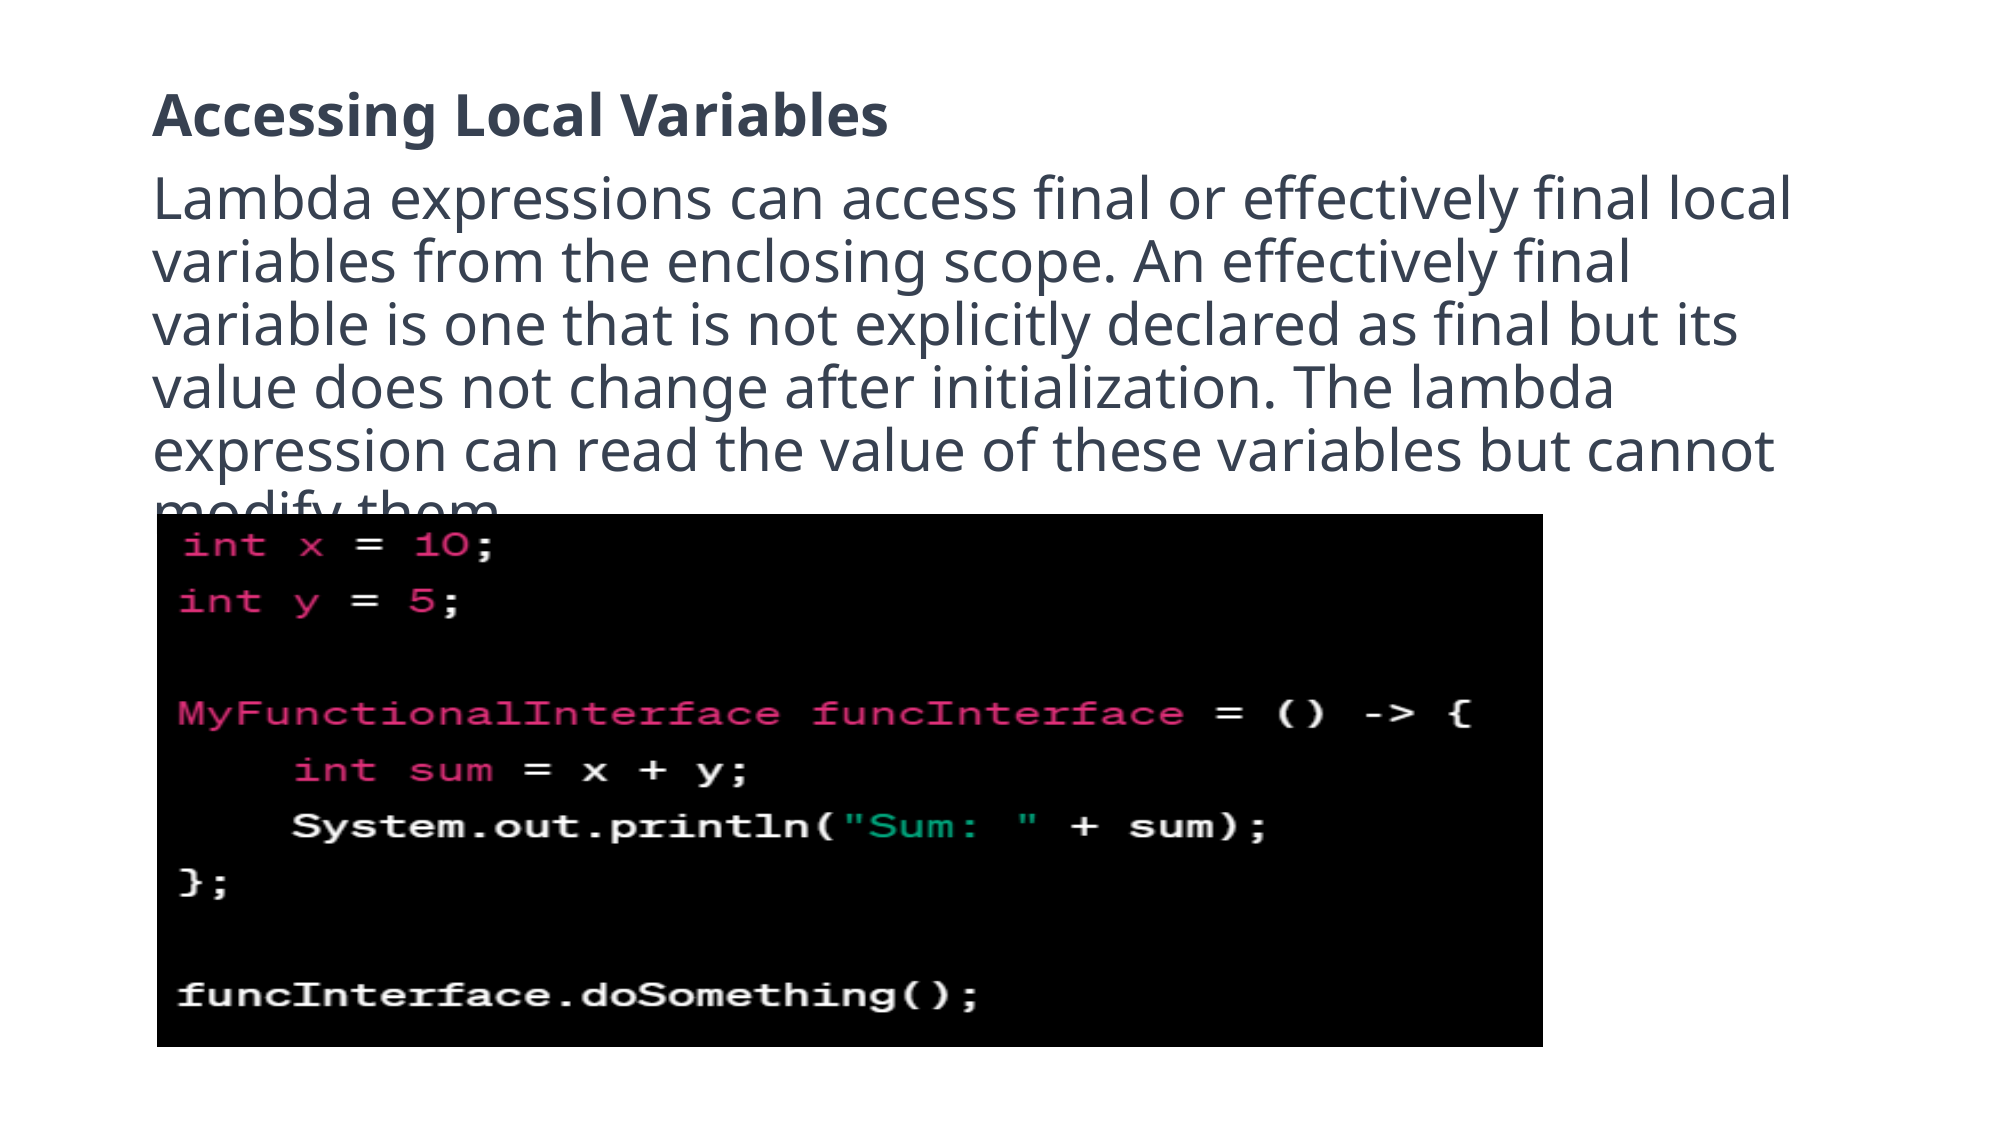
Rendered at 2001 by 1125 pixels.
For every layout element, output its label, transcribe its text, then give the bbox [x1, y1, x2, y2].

list Accessing Local Variables Lambda expressions can access final or effectively final local variables from the enclosing scope. An effectively final variable is one that is not explicitly declared as final but its value does not change after initialization. The lambda expression can read the value of these variables but cannot modify them. [137, 78, 1863, 1014]
picture [157, 513, 1543, 1047]
